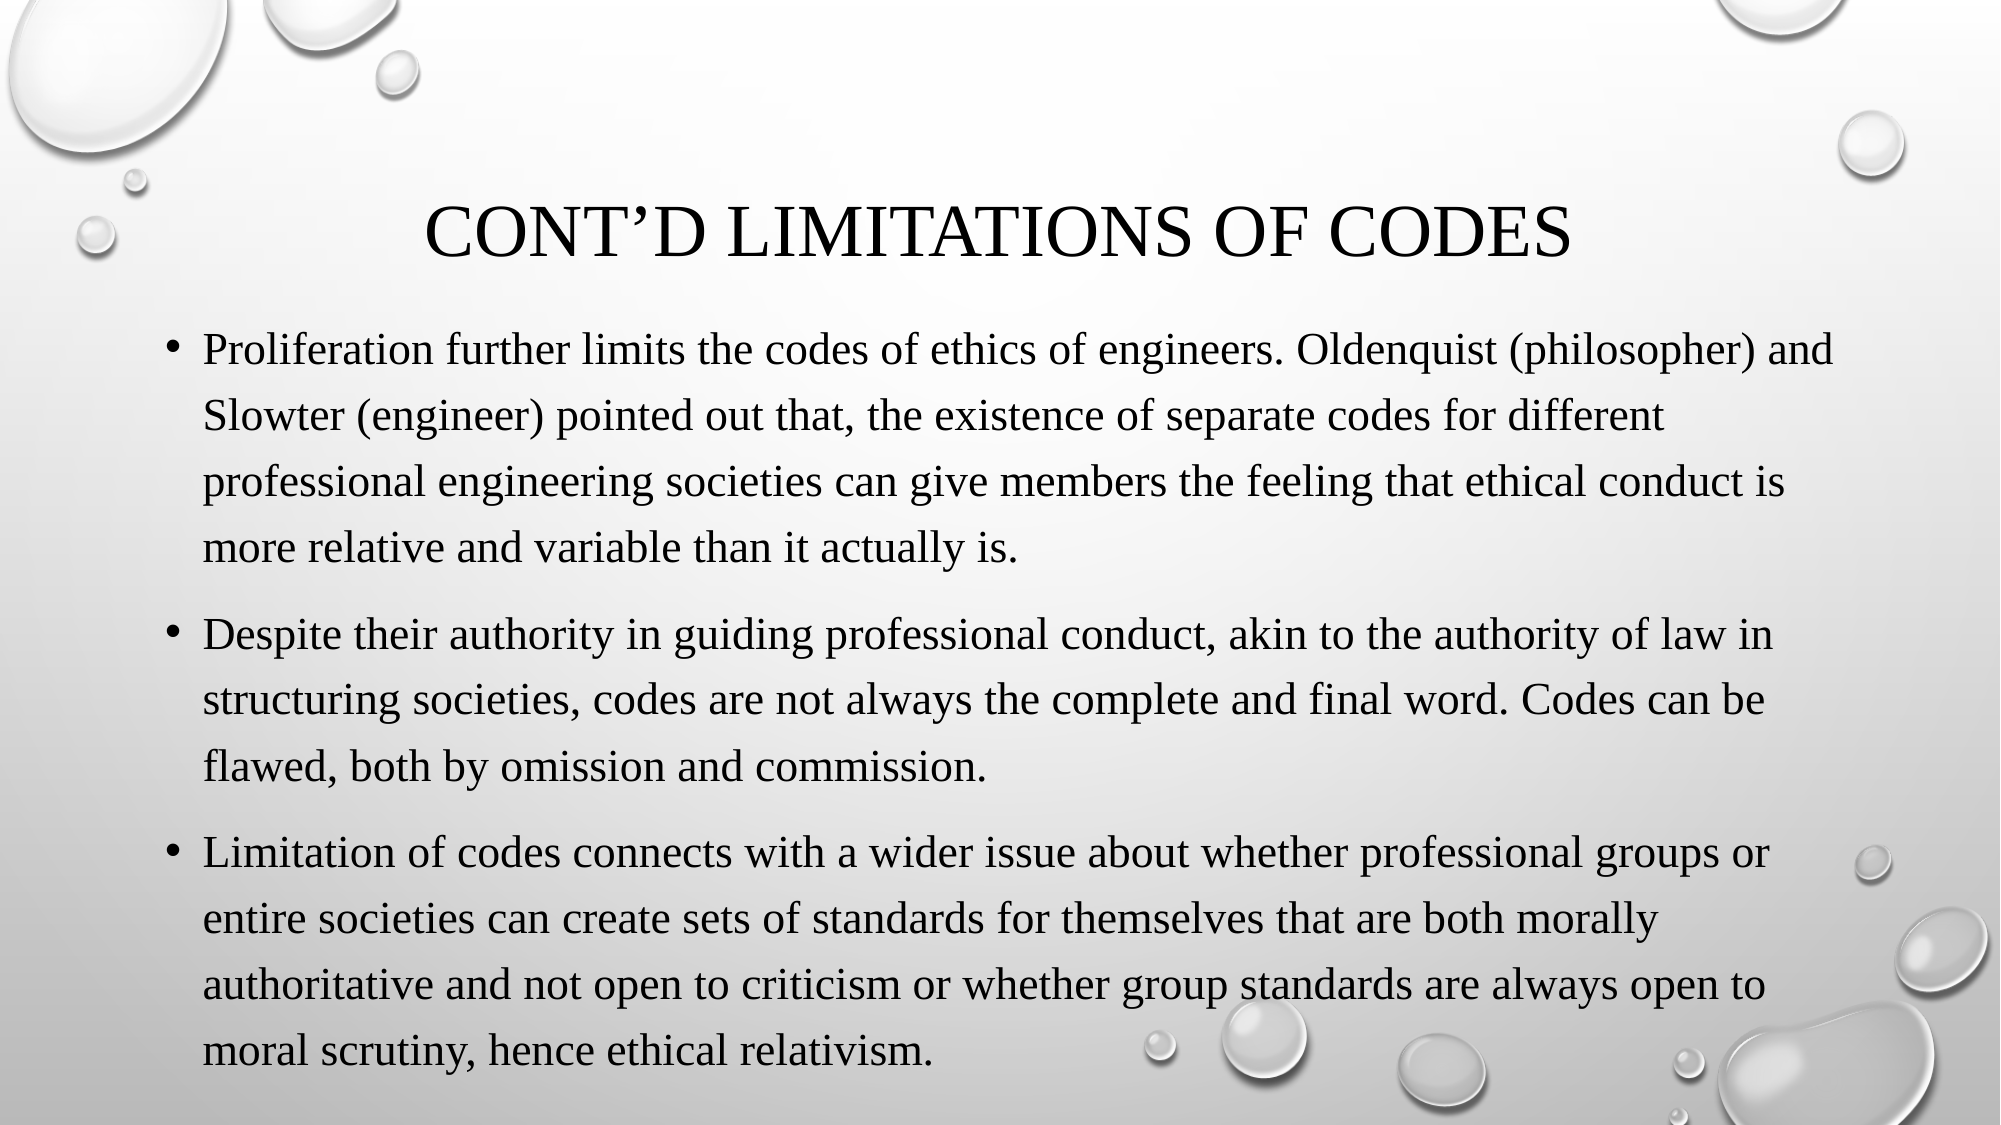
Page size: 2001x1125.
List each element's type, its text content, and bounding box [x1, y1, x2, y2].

list Proliferation further limits the codes of ethics of engineers. Oldenquist (philosopher) and Slowter (engineer) pointed out that, the existence of separate codes for different professional engineering societies can give members the feeling that ethical conduct is more relative and variable than it actually is. Despite their authority in guiding professional conduct, akin to the authority of law in structuring societies, codes are not always the complete and final word. Codes can be flawed, both by omission and commission. Limitation of codes connects with a wider issue about whether professional groups or entire societies can create sets of standards for themselves that are both morally authoritative and not open to criticism or whether group standards are always open to moral scrutiny, hence ethical relativism. [150, 300, 1851, 1061]
title CONT’D LIMITATIONS OF CODES [149, 101, 1851, 364]
picture [0, 0, 2000, 1125]
